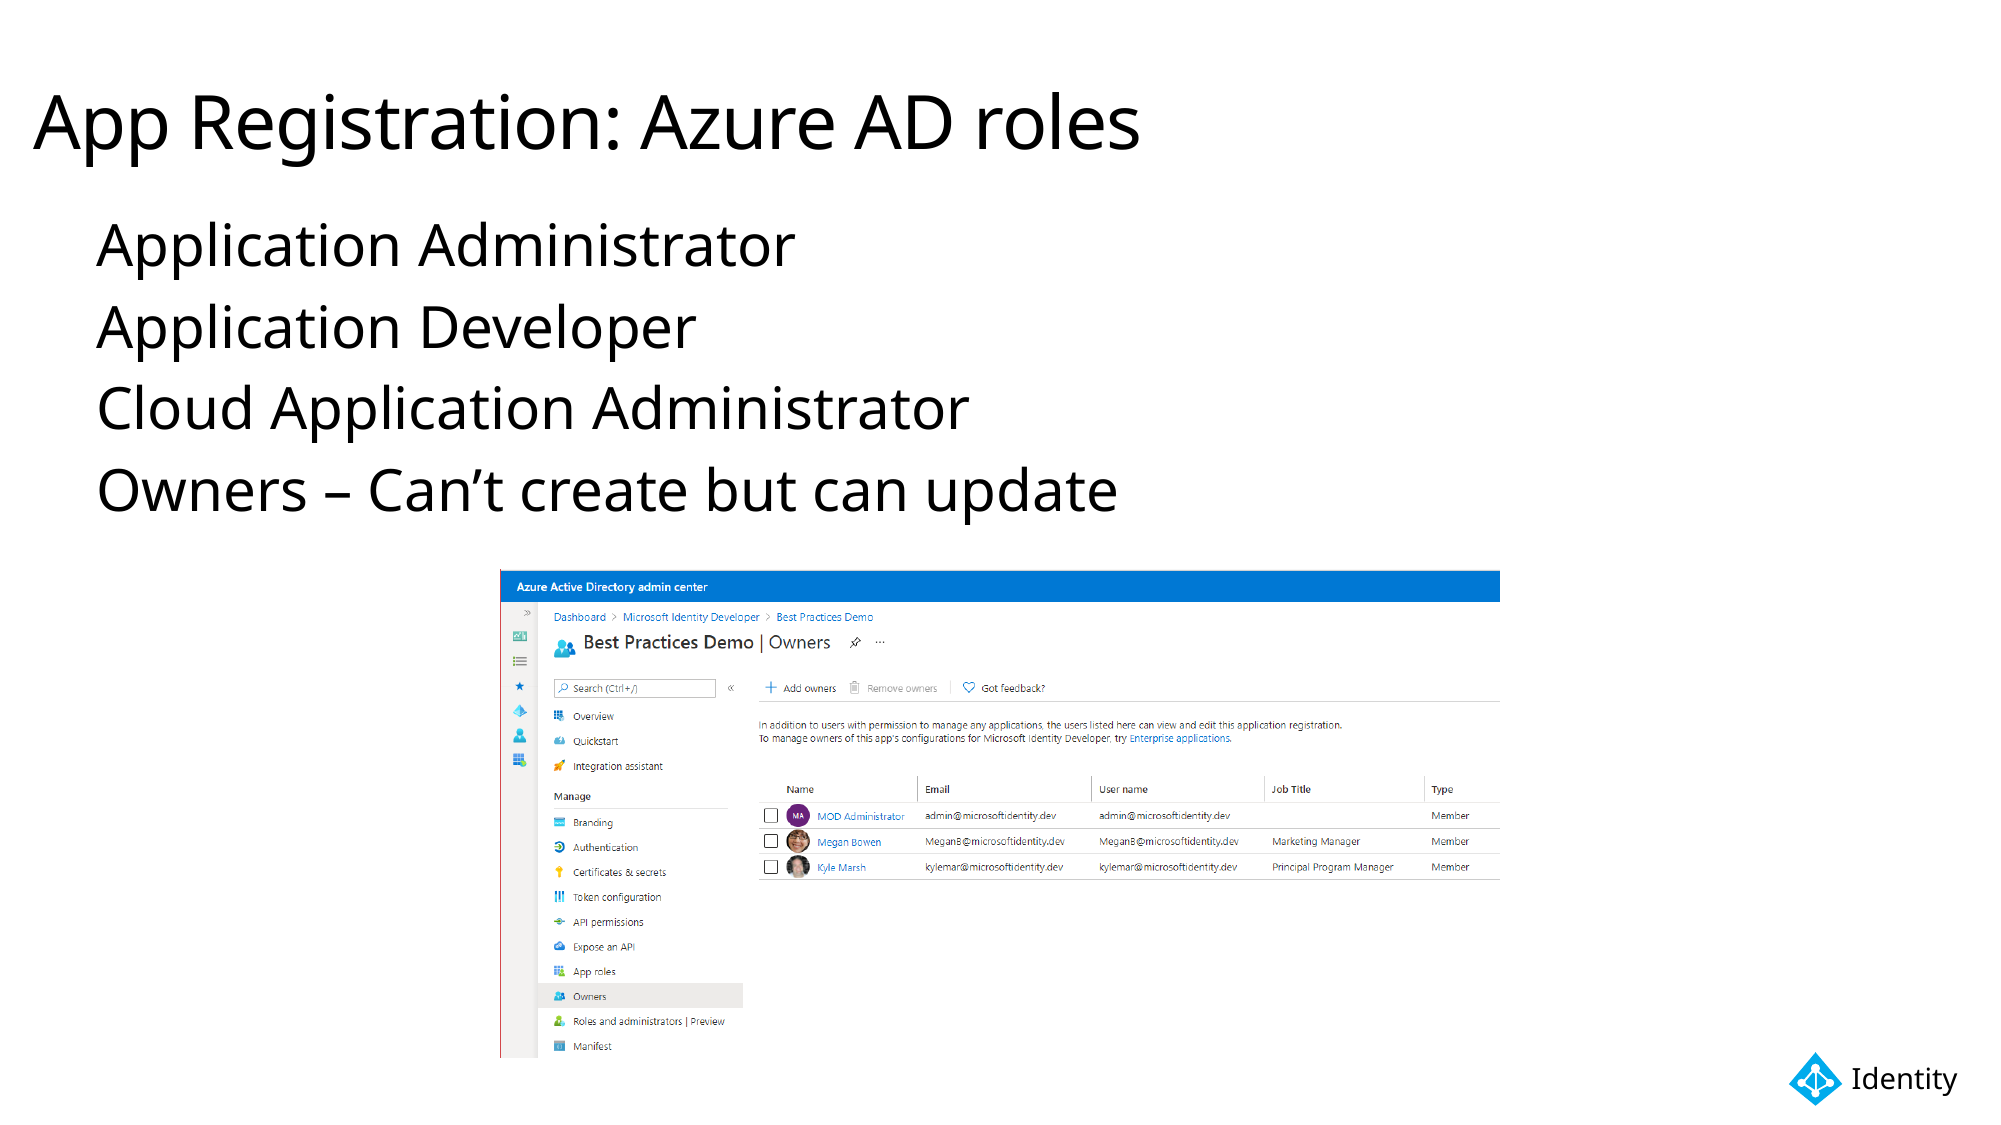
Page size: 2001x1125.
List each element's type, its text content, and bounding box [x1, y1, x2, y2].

list Application Administrator Application Developer Cloud Application Administrator Owners – Can’t create but can update [96, 208, 1904, 534]
picture [499, 569, 1501, 1058]
title App Registration: Azure AD roles [33, 75, 1980, 166]
